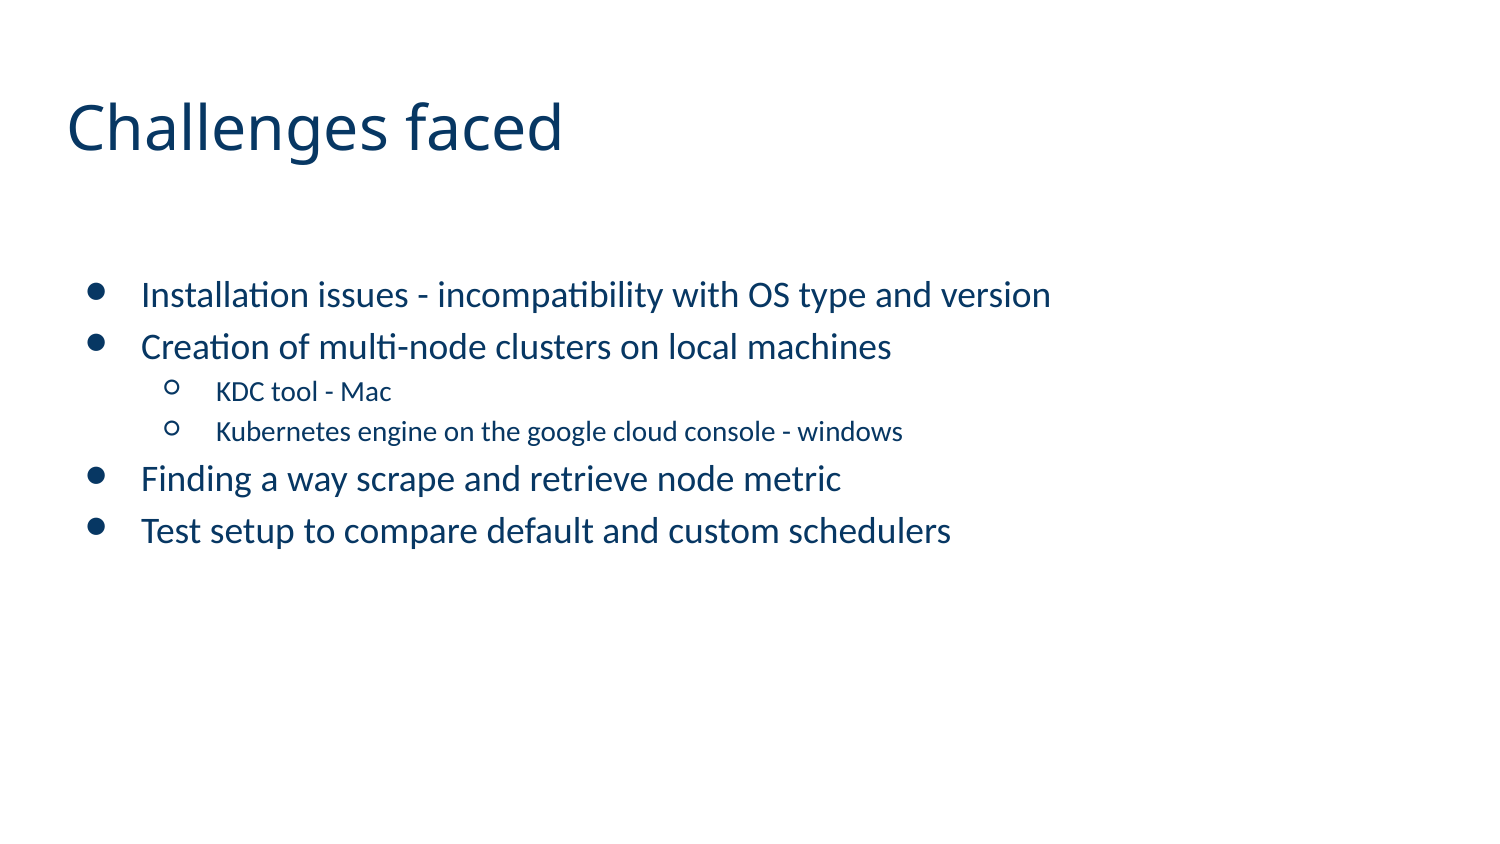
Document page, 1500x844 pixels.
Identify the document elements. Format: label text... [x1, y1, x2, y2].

title Challenges faced [51, 72, 1449, 167]
list Installation issues - incompatibility with OS type and version Creation of multi-node clusters on local machines KDC tool - Mac Kubernetes engine on the google cloud console - windows Finding a way scrape and retrieve node metric Test setup to compare default and custom schedulers [51, 248, 1449, 809]
